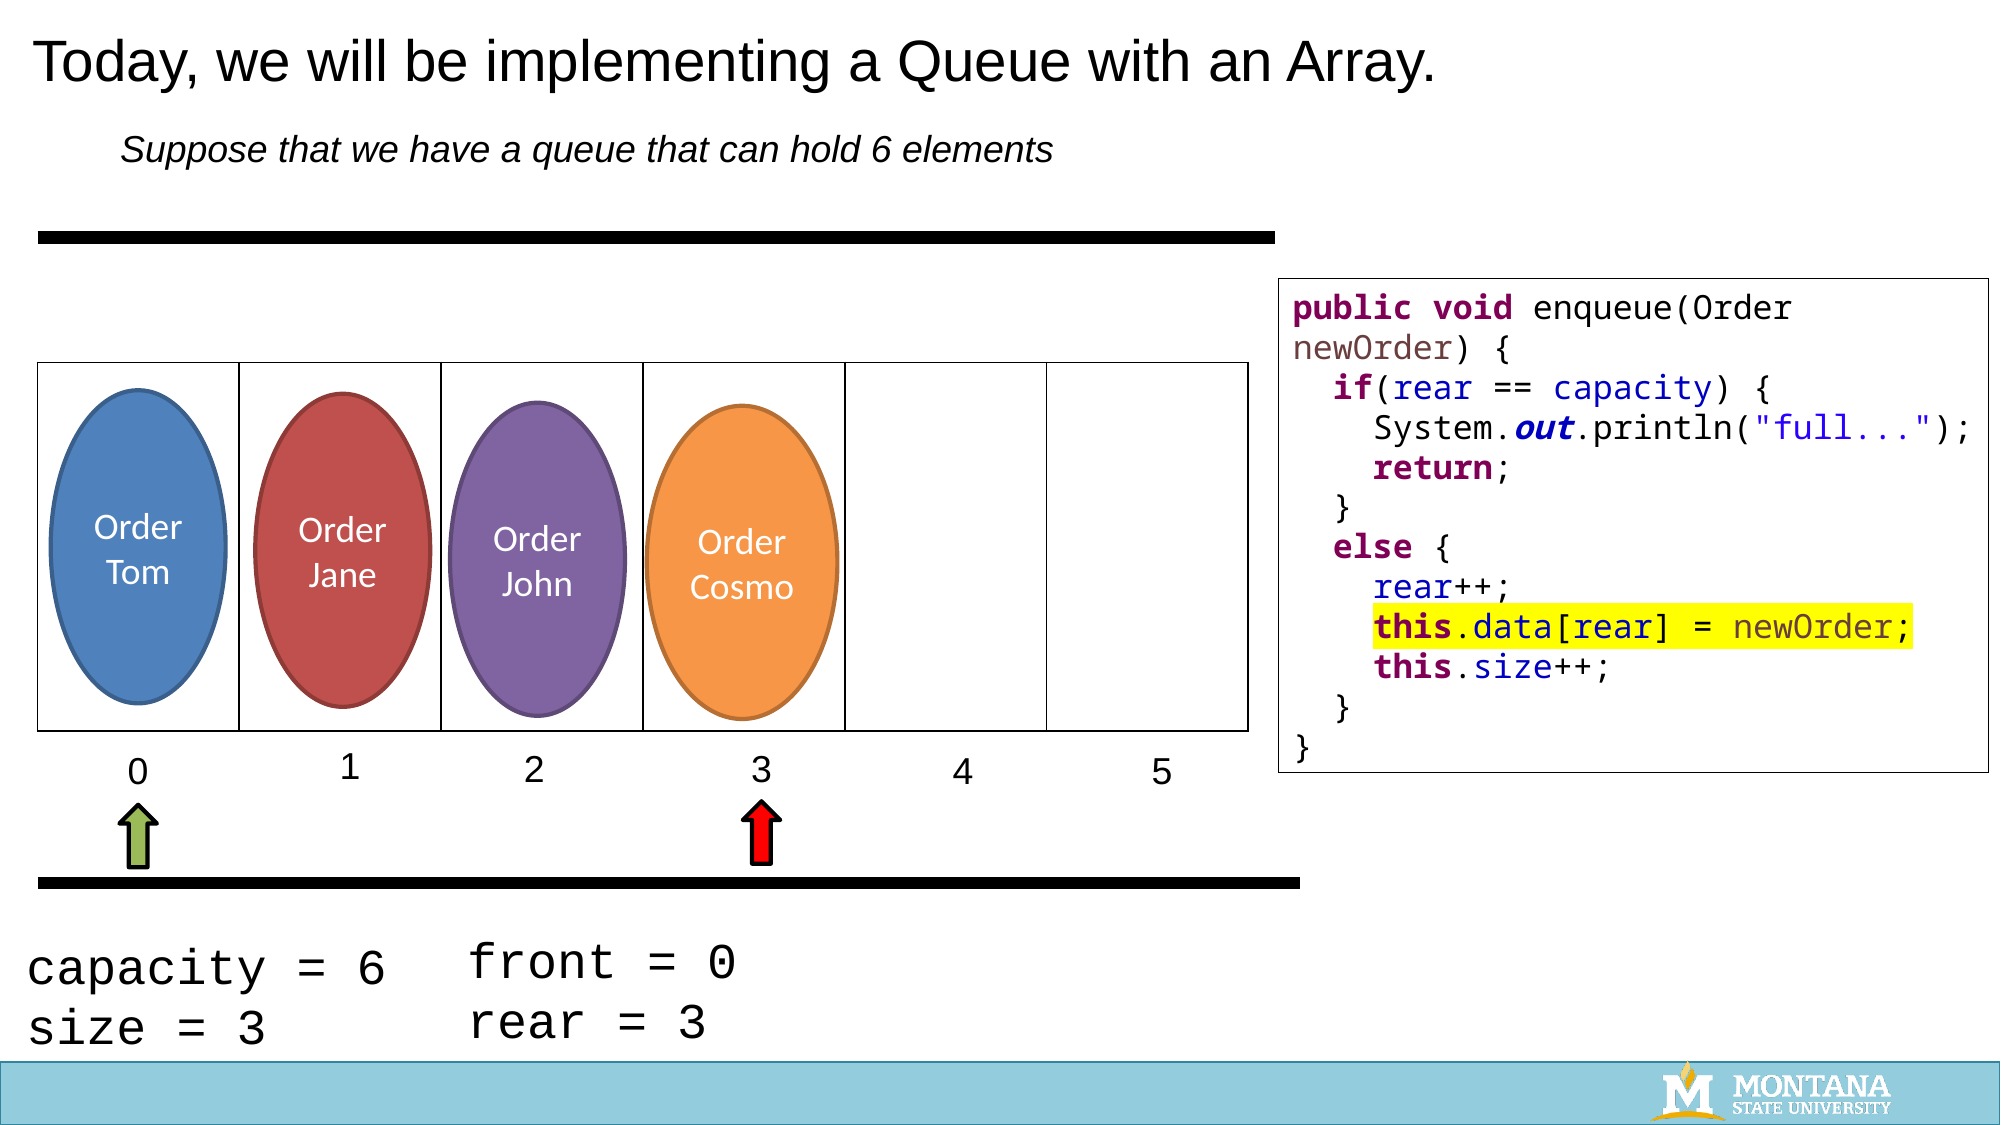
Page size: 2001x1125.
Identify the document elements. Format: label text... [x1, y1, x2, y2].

text_box 0 [112, 739, 164, 800]
text_box Order Cosmo [644, 403, 840, 722]
text_box Order Tom [48, 388, 228, 706]
text_box Order Jane [253, 391, 433, 709]
table_header [38, 363, 238, 730]
text_box 2 [509, 738, 560, 798]
text_box [117, 802, 159, 870]
table_header [442, 363, 642, 730]
text_box [740, 799, 783, 866]
text_box 5 [1136, 739, 1188, 800]
picture [1649, 1060, 1892, 1122]
text_box Order John [447, 400, 628, 718]
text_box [1892, 1060, 2000, 1125]
table_header [240, 363, 440, 730]
text_box Suppose that we have a queue that can hold 6 elements [105, 117, 1070, 178]
table_header [1047, 363, 1247, 730]
text_box front = 0 rear = 3 [452, 921, 753, 1060]
text_box 4 [937, 739, 989, 800]
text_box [0, 1060, 1647, 1125]
text_box public void enqueue(Order newOrder) { if(rear == capacity) { System.out.println("full..."); return; } else { rear++; this.data[rear] = newOrder; this.size++; } } [1278, 278, 1989, 773]
text_box 1 [324, 734, 376, 795]
text_box capacity = 6 size = 3 [11, 926, 402, 1060]
table_header [644, 363, 844, 730]
text_box 3 [736, 738, 787, 798]
text_box Today, we will be implementing a Queue with an Array. [17, 15, 1454, 101]
table_header [846, 363, 1046, 730]
